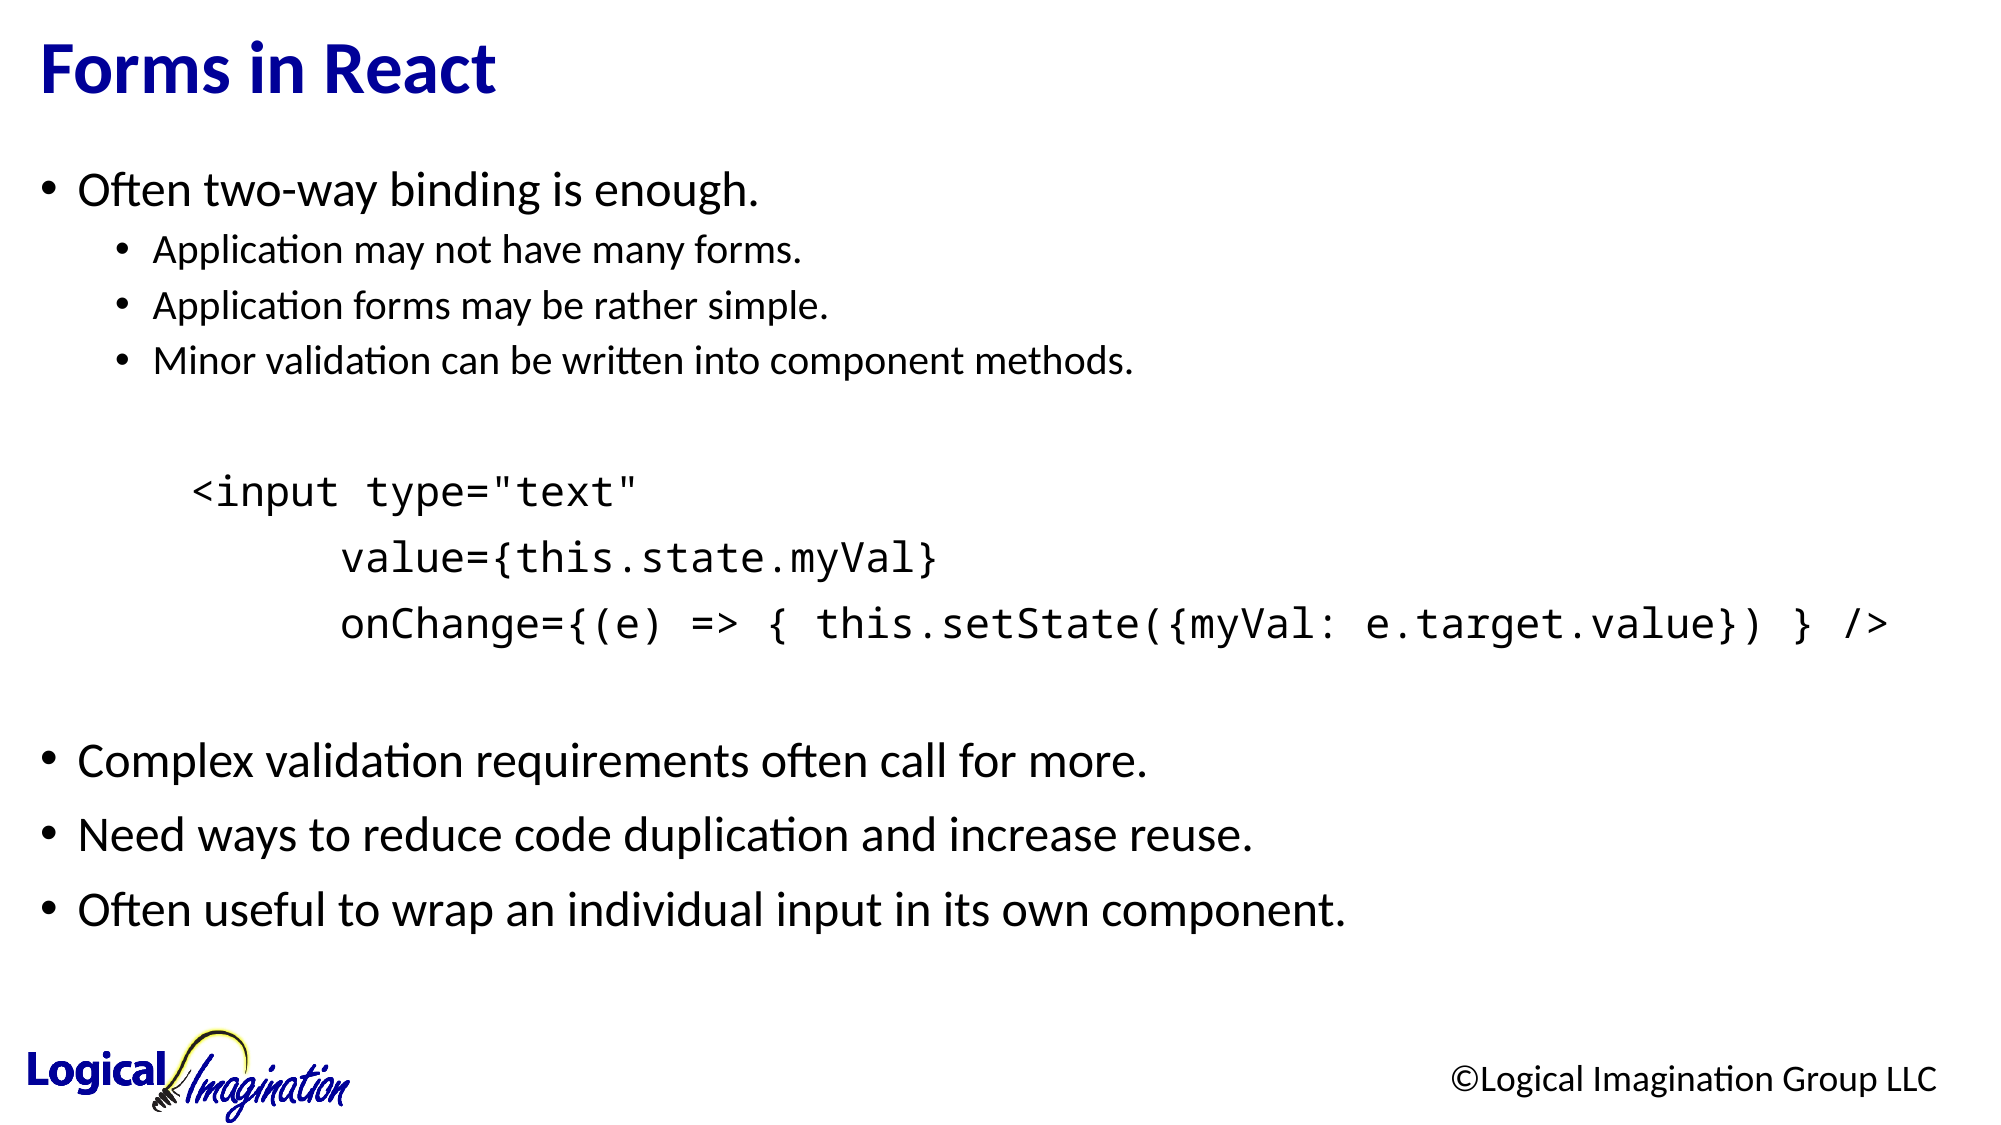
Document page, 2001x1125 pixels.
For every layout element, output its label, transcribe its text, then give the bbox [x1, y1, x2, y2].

list Often two-way binding is enough. Application may not have many forms. Application forms may be rather simple. Minor validation can be written into component methods. <input type="text" value={this.state.myVal} onChange={(e) => { this.setState({myVal: e.target.value}) } /> Complex validation requirements often call for more. Need ways to reduce code duplication and increase reuse. Often useful to wrap an individual input in its own component. [24, 155, 1957, 1000]
picture [25, 1025, 350, 1125]
title Forms in React [25, 21, 1957, 130]
